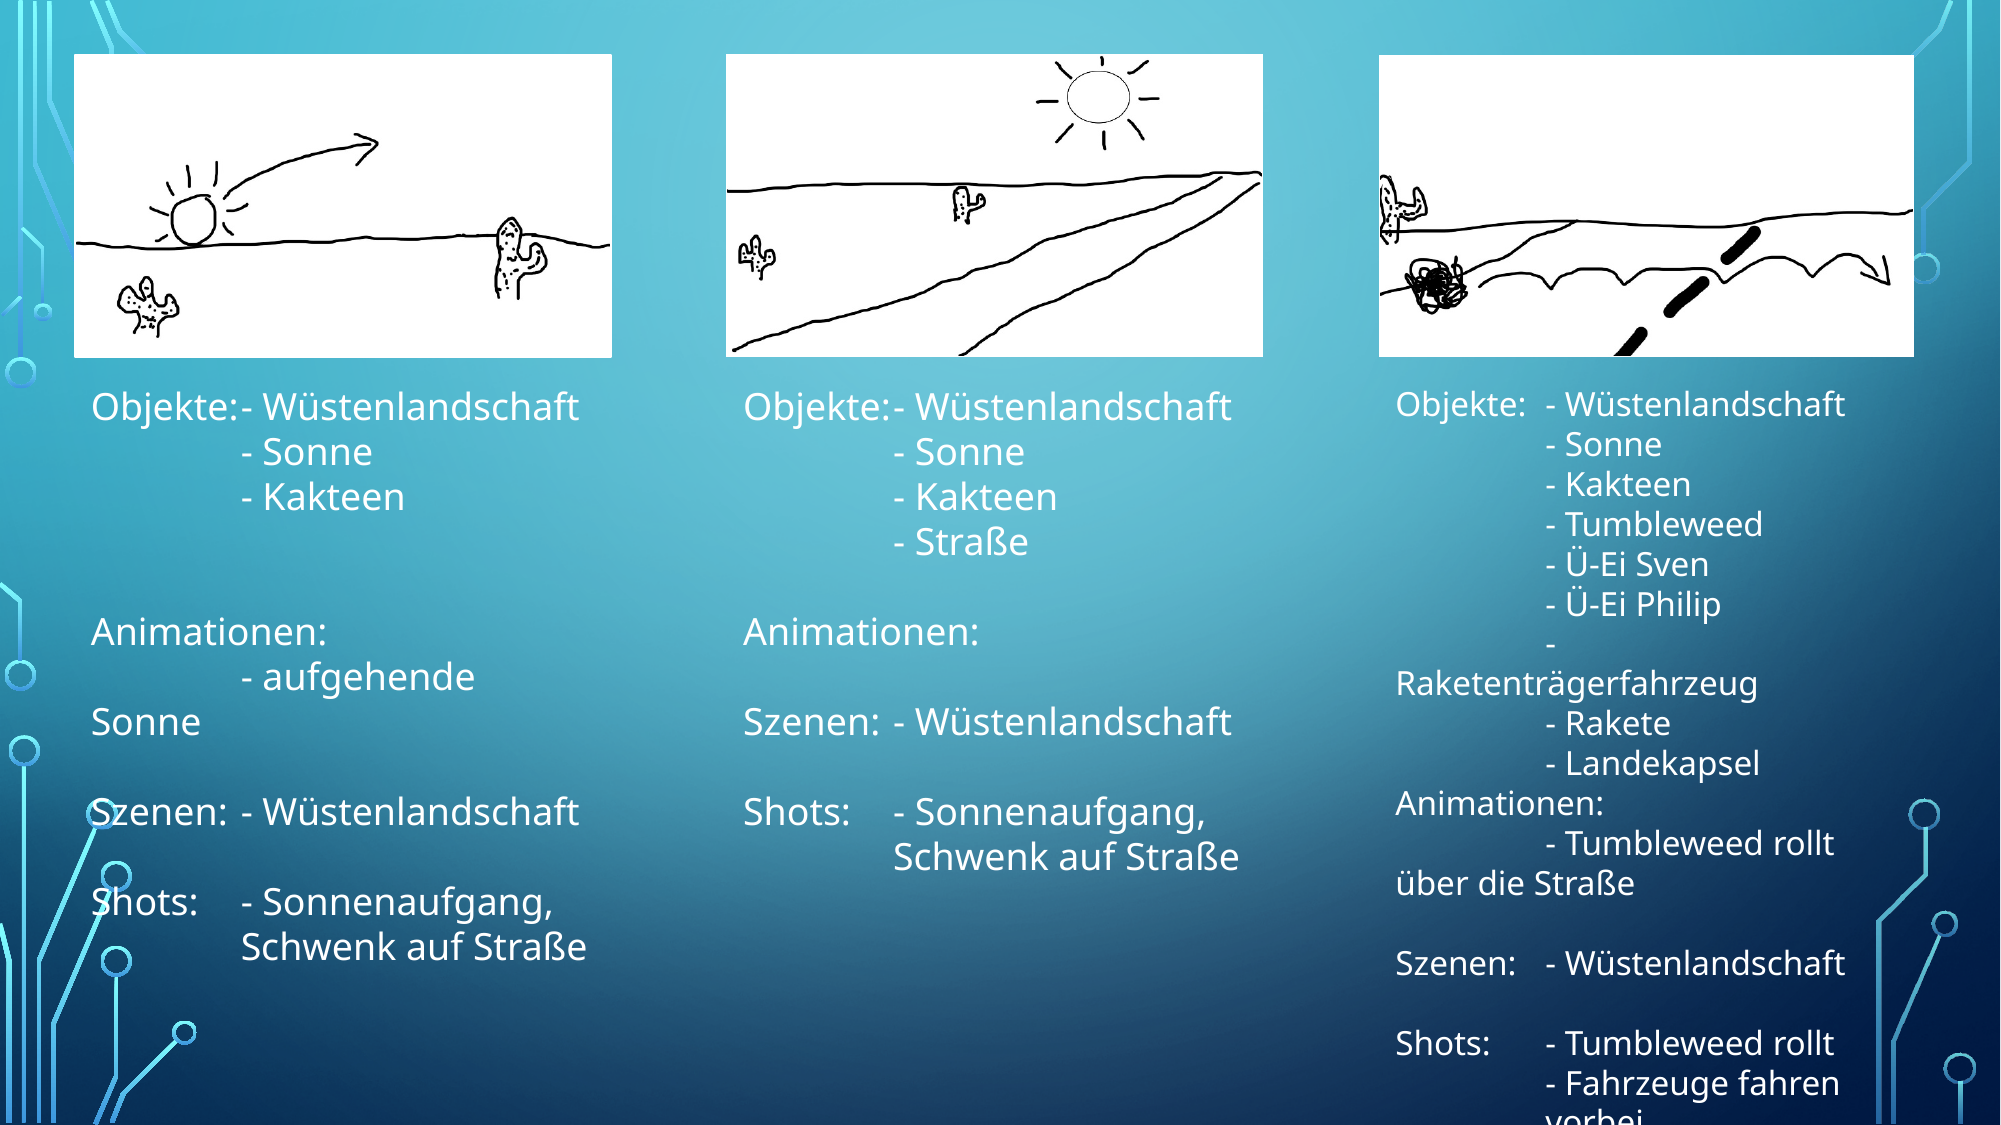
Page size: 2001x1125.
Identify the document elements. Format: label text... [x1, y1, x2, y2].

text_box Objekte: - Wüstenlandschaft - Sonne - Kakteen Animationen: - aufgehende Sonne Szenen: - Wüstenlandschaft Shots: - Sonnenaufgang, Schwenk auf Straße [76, 375, 611, 1021]
picture [1378, 55, 1914, 357]
text_box Objekte: - Wüstenlandschaft - Sonne - Kakteen - Straße Animationen: Szenen: - Wüstenlandschaft Shots: - Sonnenaufgang, Schwenk auf Straße [728, 375, 1263, 931]
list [75, 55, 611, 357]
picture [726, 54, 1263, 357]
text_box Objekte: - Wüstenlandschaft - Sonne - Kakteen - Tumbleweed - Ü-Ei Sven - Ü-Ei Philip - Raketenträgerfahrzeug - Rakete - Landekapsel Animationen: - Tumbleweed rollt über die Straße Szenen: - Wüstenlandschaft Shots: - Tumbleweed rollt - Fahrzeuge fahren vorbei [1380, 375, 1915, 1125]
